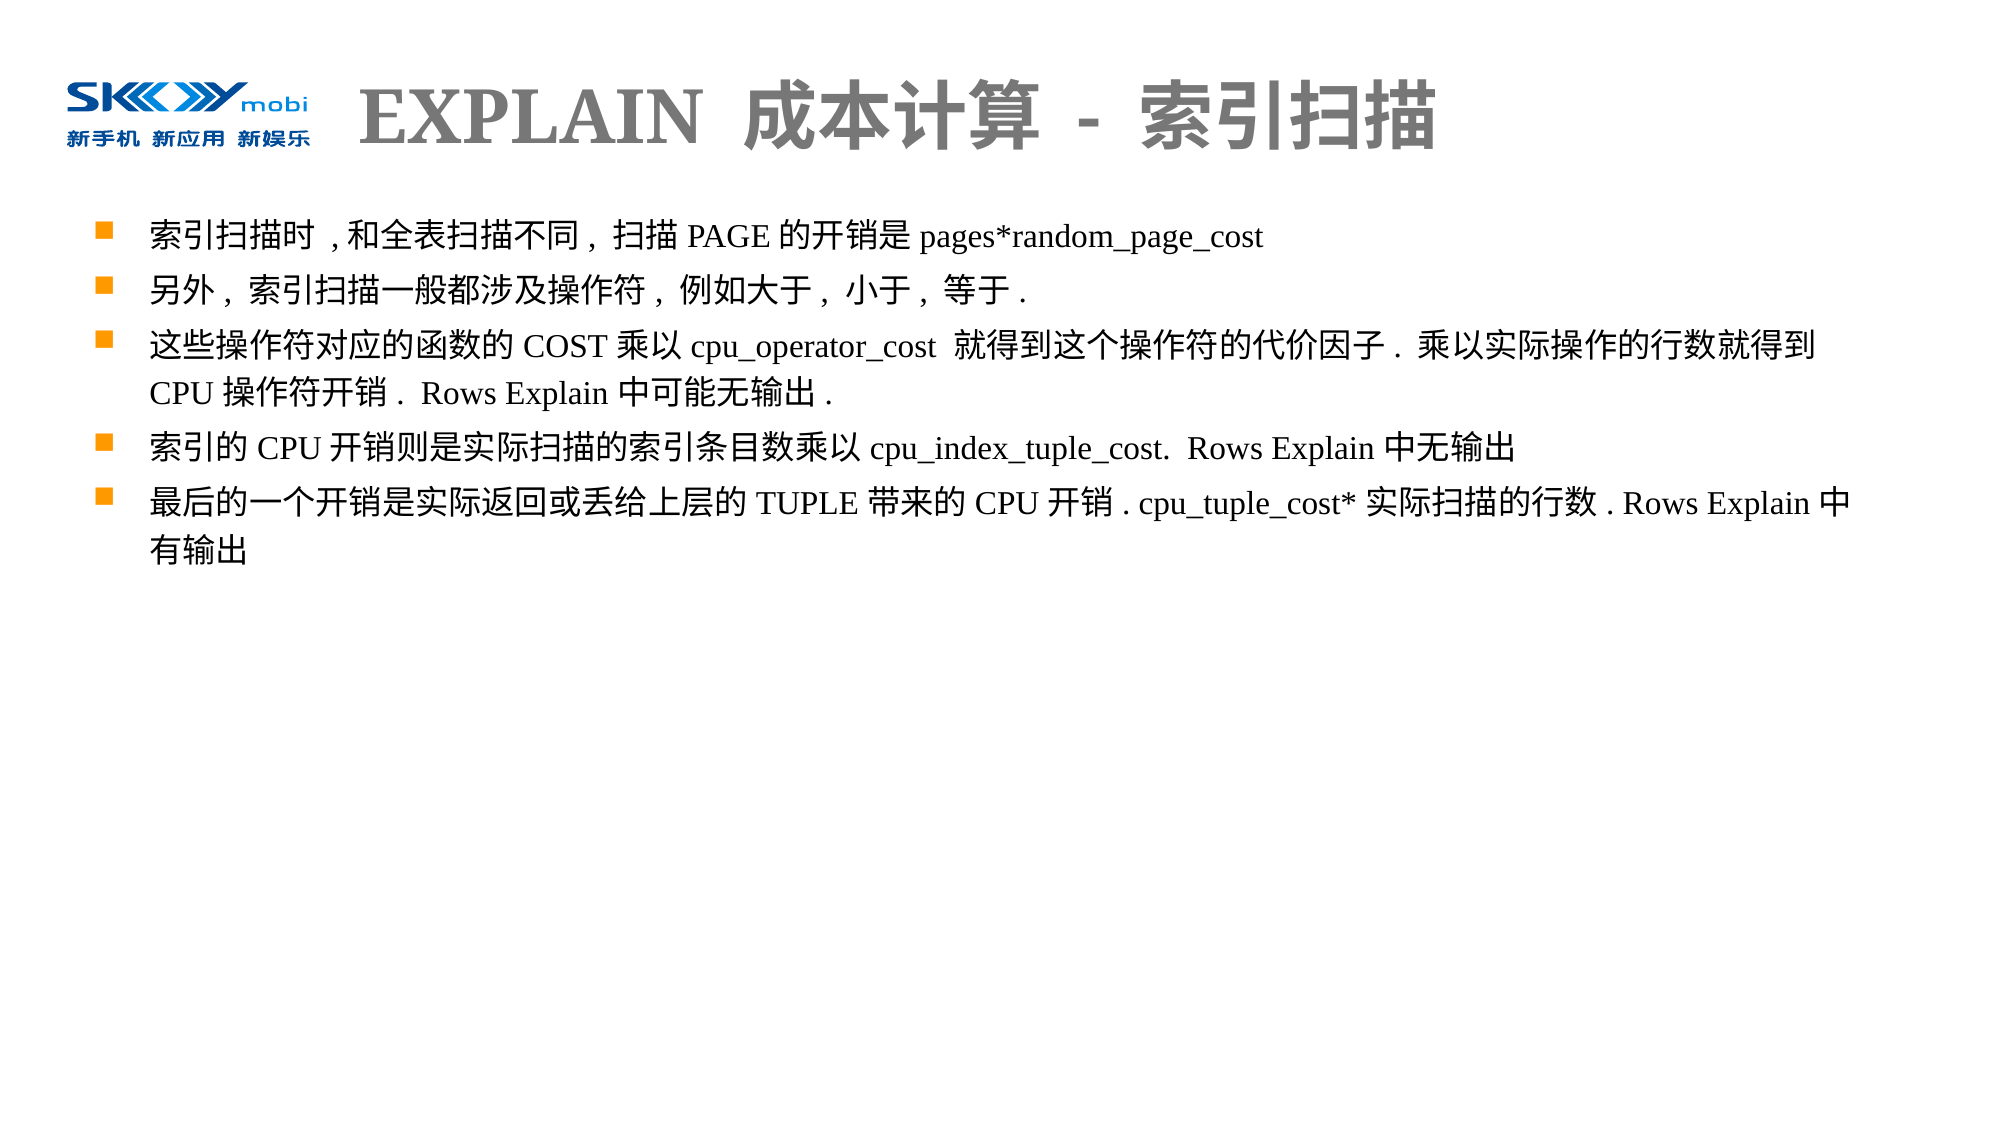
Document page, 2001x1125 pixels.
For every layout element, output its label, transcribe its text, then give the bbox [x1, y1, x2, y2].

list 索引扫描时 ,和全表扫描不同, 扫描PAGE的开销是pages*random_page_cost 另外, 索引扫描一般都涉及操作符, 例如大于, 小于, 等于. 这些操作符对应的函数的COST乘以cpu_operator_cost 就得到这个操作符的代价因子. 乘以实际操作的行数就得到CPU操作符开销. Rows Explain中可能无输出. 索引的CPU开销则是实际扫描的索引条目数乘以cpu_index_tuple_cost. Rows Explain中无输出 最后的一个开销是实际返回或丢给上层的TUPLE带来的CPU开销. cpu_tuple_cost*实际扫描的行数. Rows Explain中有输出 [77, 198, 1901, 1020]
title EXPLAIN 成本计算 - 索引扫描 [343, 60, 1901, 167]
